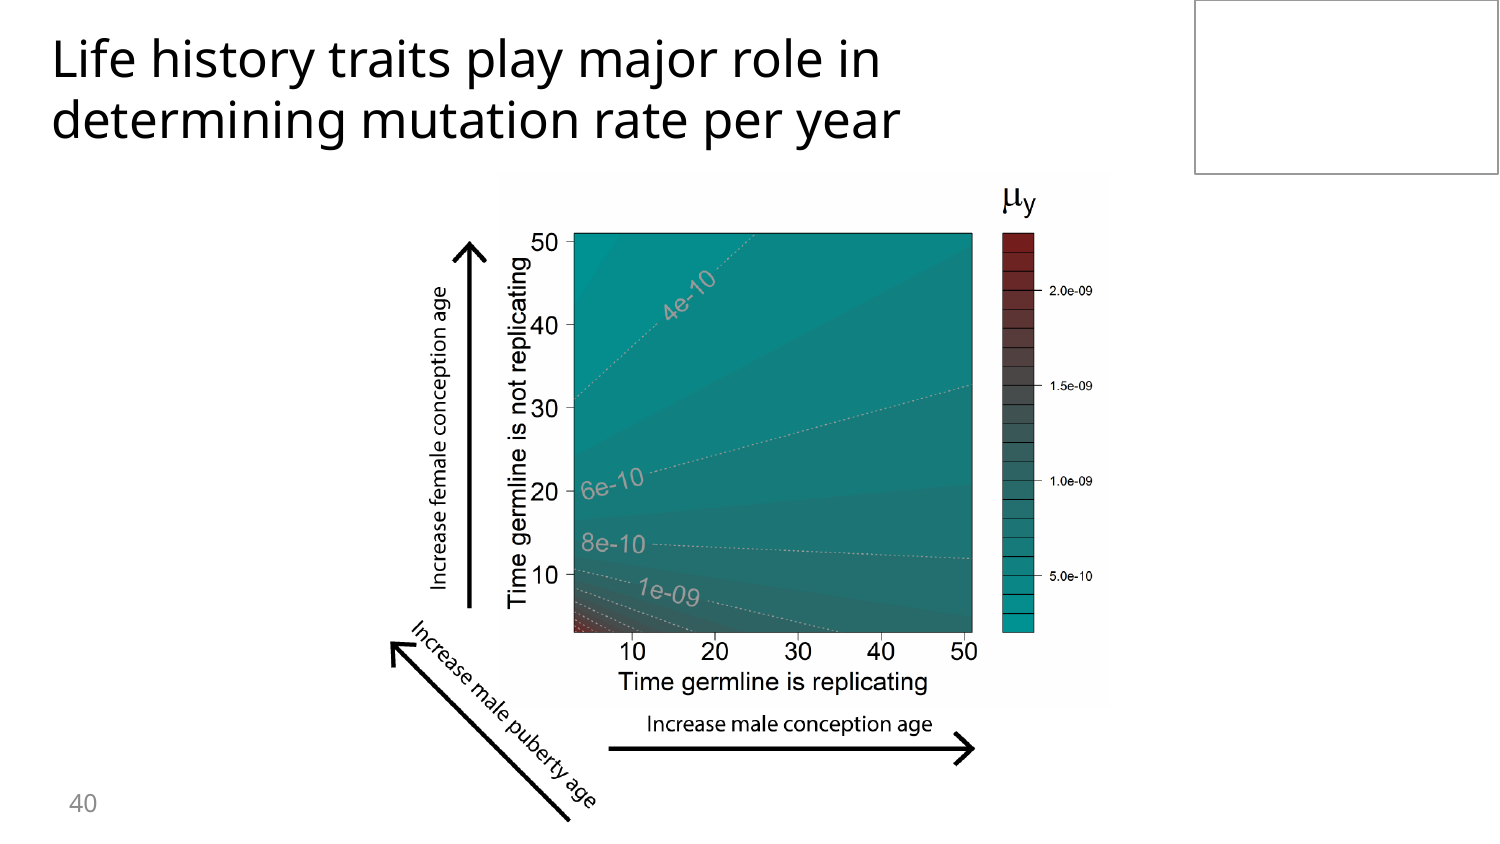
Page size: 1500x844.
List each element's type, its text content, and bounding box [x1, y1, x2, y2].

title Life history traits play major role in determining mutation rate per year [35, 17, 1169, 158]
slide_number 40 [54, 782, 384, 827]
picture [389, 172, 1111, 827]
